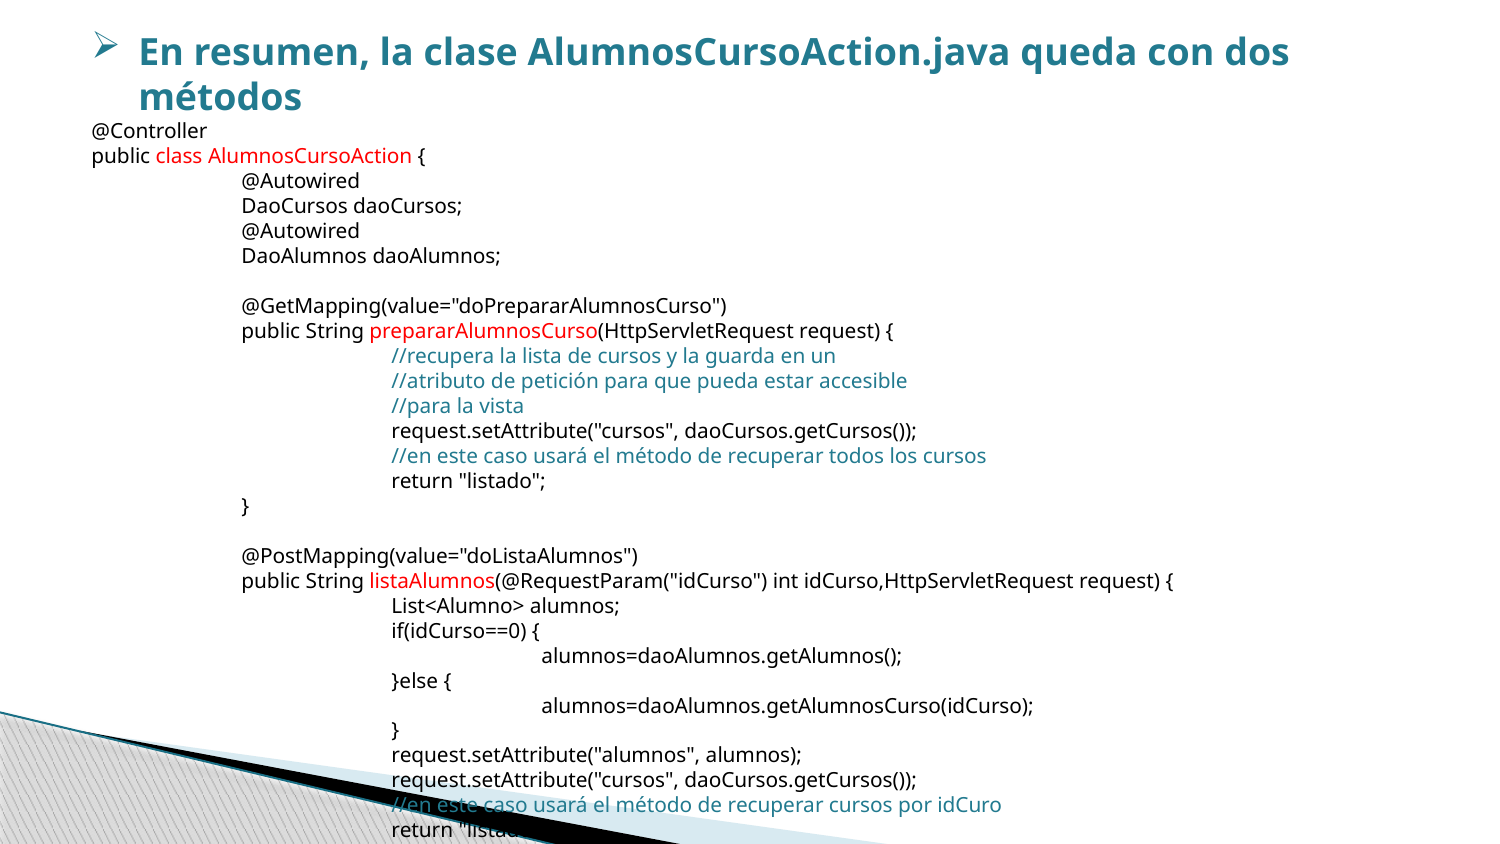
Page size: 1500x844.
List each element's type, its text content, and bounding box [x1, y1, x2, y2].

text_box En resumen, la clase AlumnosCursoAction.java queda con dos métodos @Controller public class AlumnosCursoAction { @Autowired DaoCursos daoCursos; @Autowired DaoAlumnos daoAlumnos; @GetMapping(value="doPrepararAlumnosCurso") public String prepararAlumnosCurso(HttpServletRequest request) { //recupera la lista de cursos y la guarda en un //atributo de petición para que pueda estar accesible //para la vista request.setAttribute("cursos", daoCursos.getCursos()); //en este caso usará el método de recuperar todos los cursos return "listado"; } @PostMapping(value="doListaAlumnos") public String listaAlumnos(@RequestParam("idCurso") int idCurso,HttpServletRequest request) { List<Alumno> alumnos; if(idCurso==0) { alumnos=daoAlumnos.getAlumnos(); }else { alumnos=daoAlumnos.getAlumnosCurso(idCurso); } request.setAttribute("alumnos", alumnos); request.setAttribute("cursos", daoCursos.getCursos()); //en este caso usará el método de recuperar cursos por idCuro return "listado"; } } [76, 20, 1459, 844]
